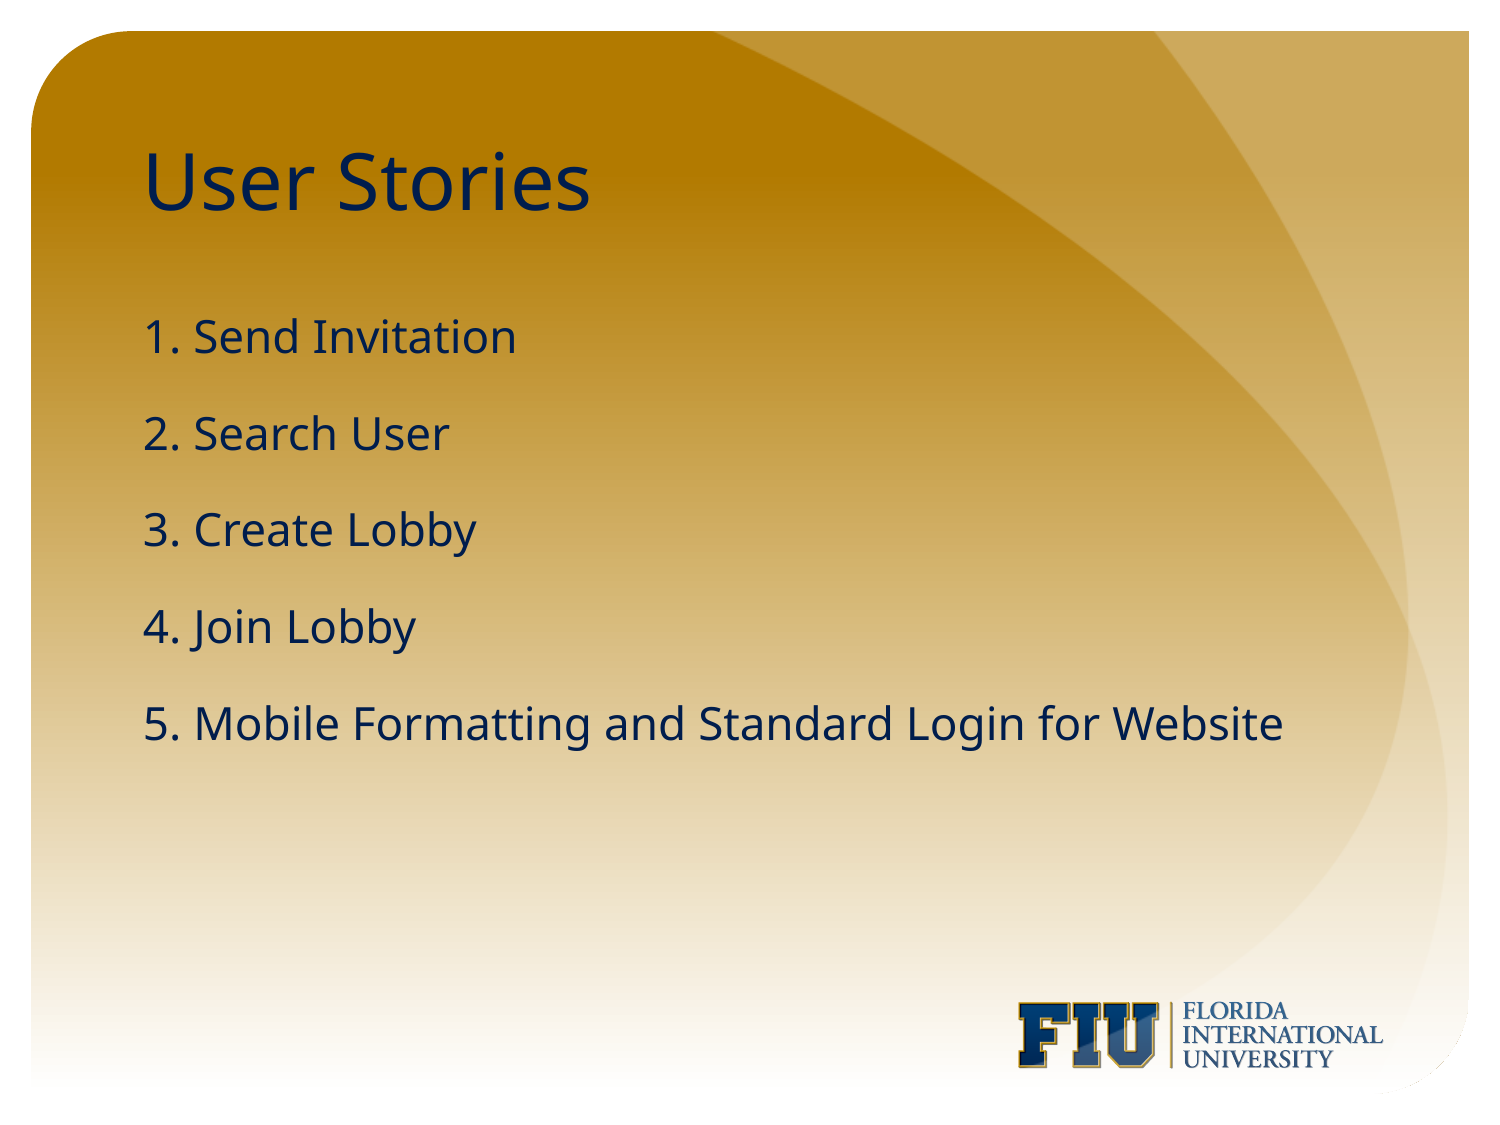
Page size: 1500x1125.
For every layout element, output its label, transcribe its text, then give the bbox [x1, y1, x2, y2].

title User Stories [127, 62, 1372, 234]
list 1. Send Invitation 2. Search User 3. Create Lobby 4. Join Lobby 5. Mobile Formatting and Standard Login for Website [127, 299, 1372, 991]
picture [24, 30, 1473, 1094]
